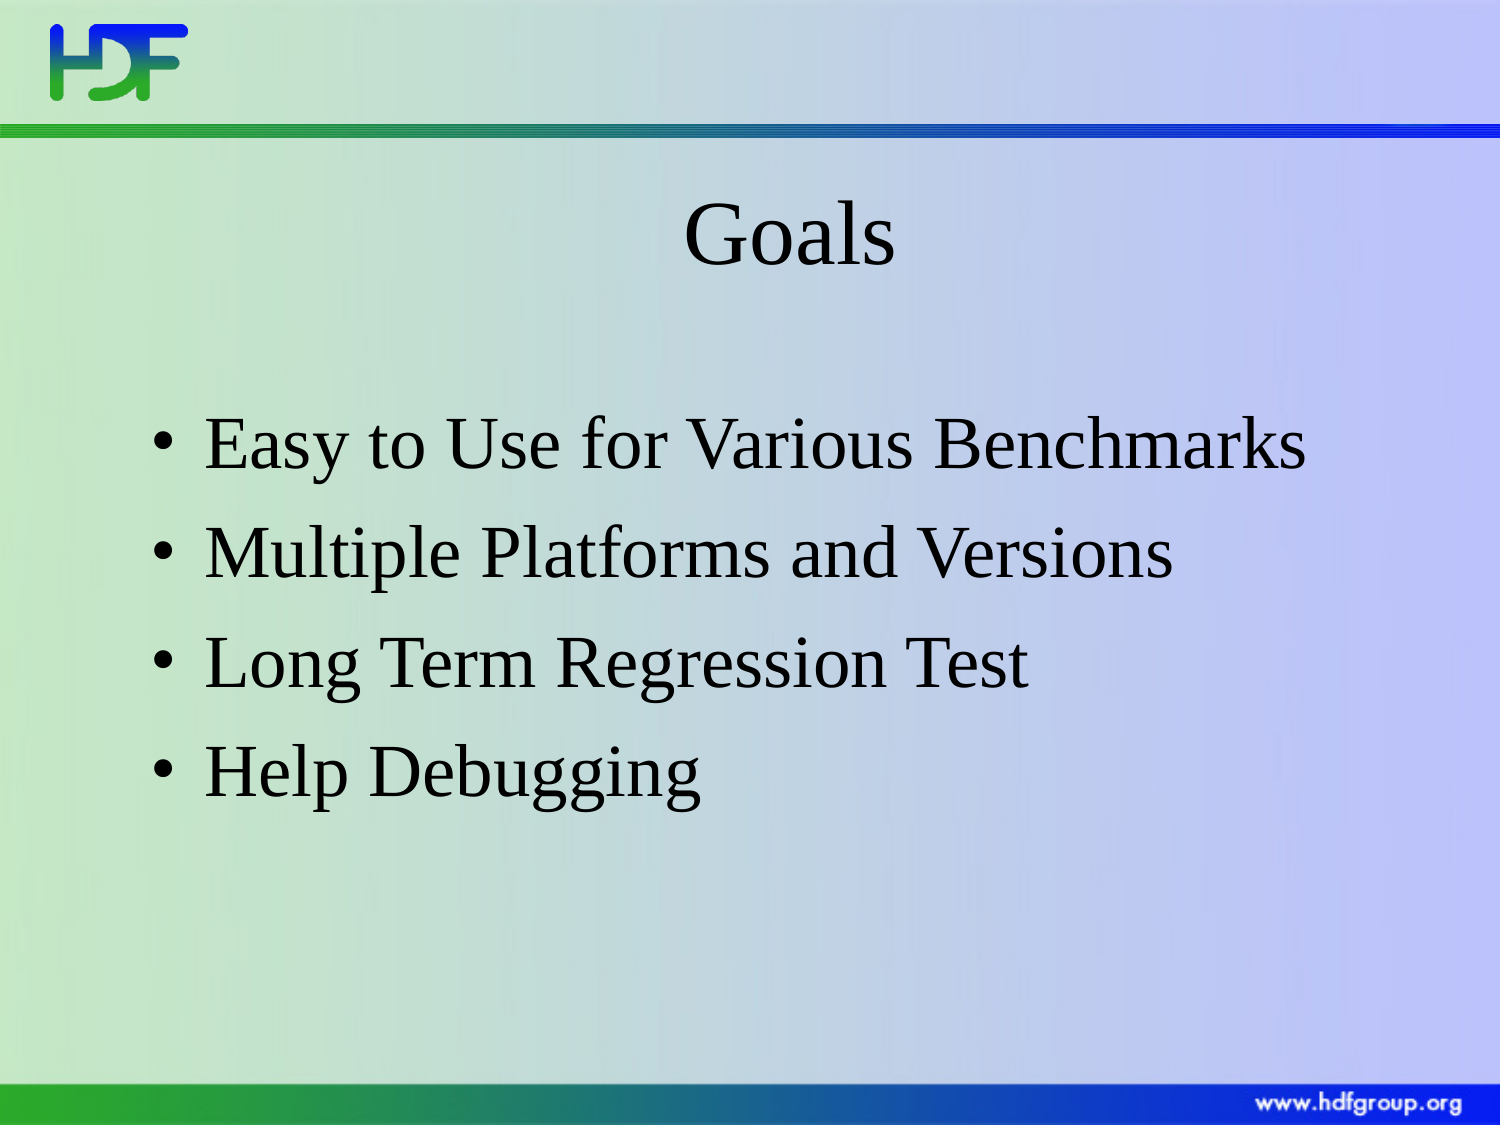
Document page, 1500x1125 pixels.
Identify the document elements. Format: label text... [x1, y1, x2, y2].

picture [0, 0, 1500, 1125]
text_box Goals [680, 172, 901, 283]
text_box Easy to Use for Various Benchmarks Multiple Platforms and Versions Long Term Regression Test Help Debugging [149, 399, 1329, 814]
